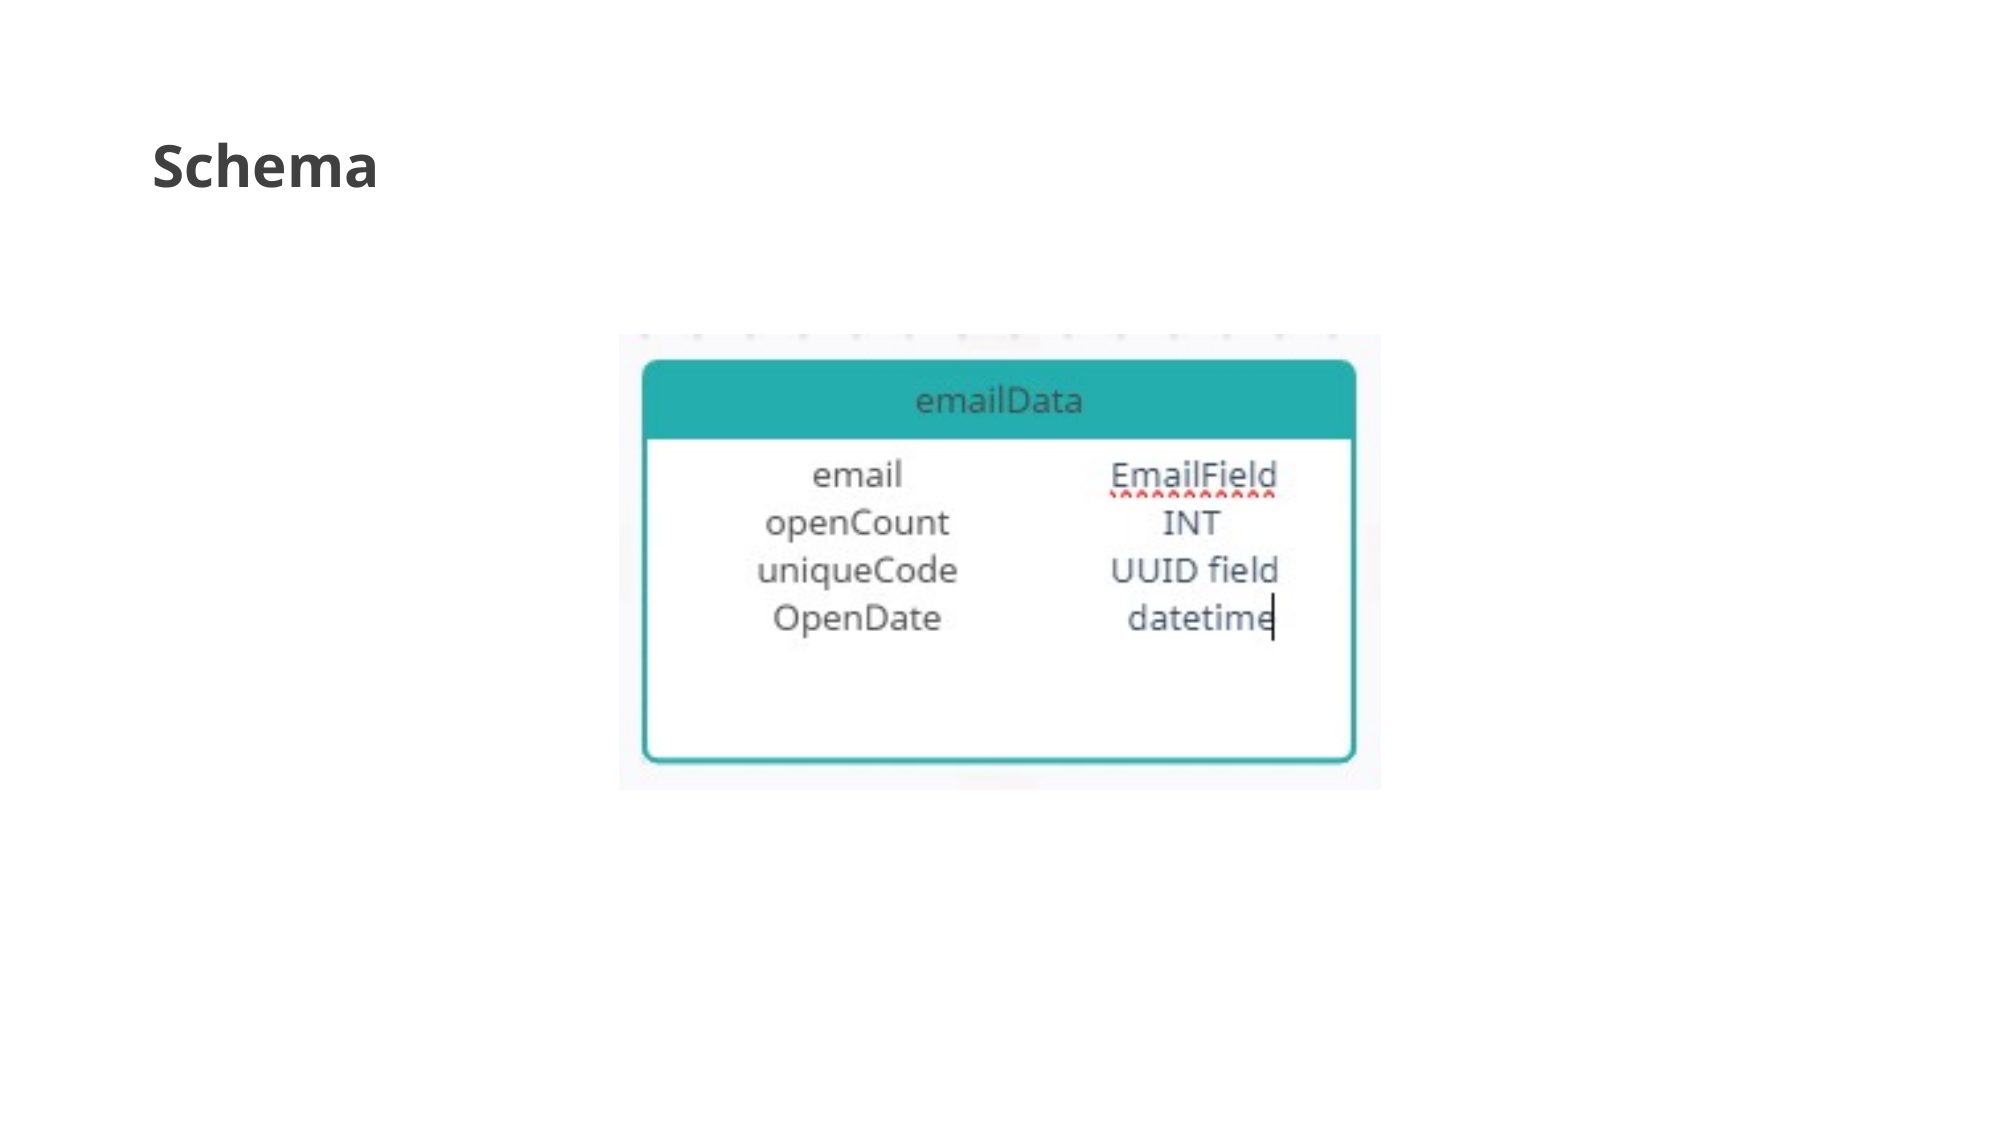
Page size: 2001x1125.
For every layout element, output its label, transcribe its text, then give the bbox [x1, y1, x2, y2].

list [619, 334, 1381, 790]
title Schema [137, 59, 1863, 278]
